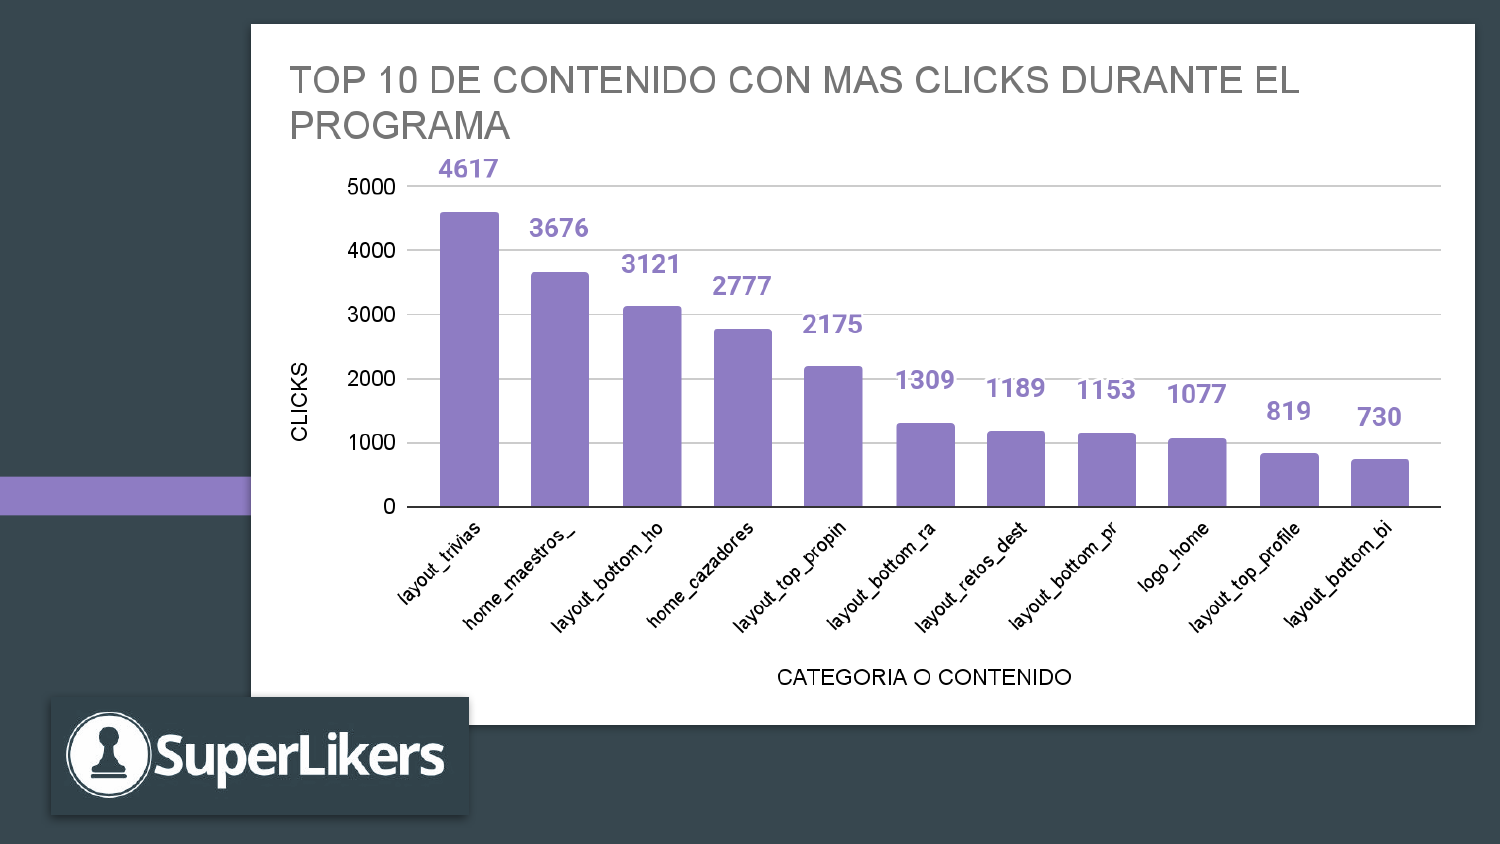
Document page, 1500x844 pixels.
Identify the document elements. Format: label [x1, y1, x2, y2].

picture [50, 24, 1476, 815]
